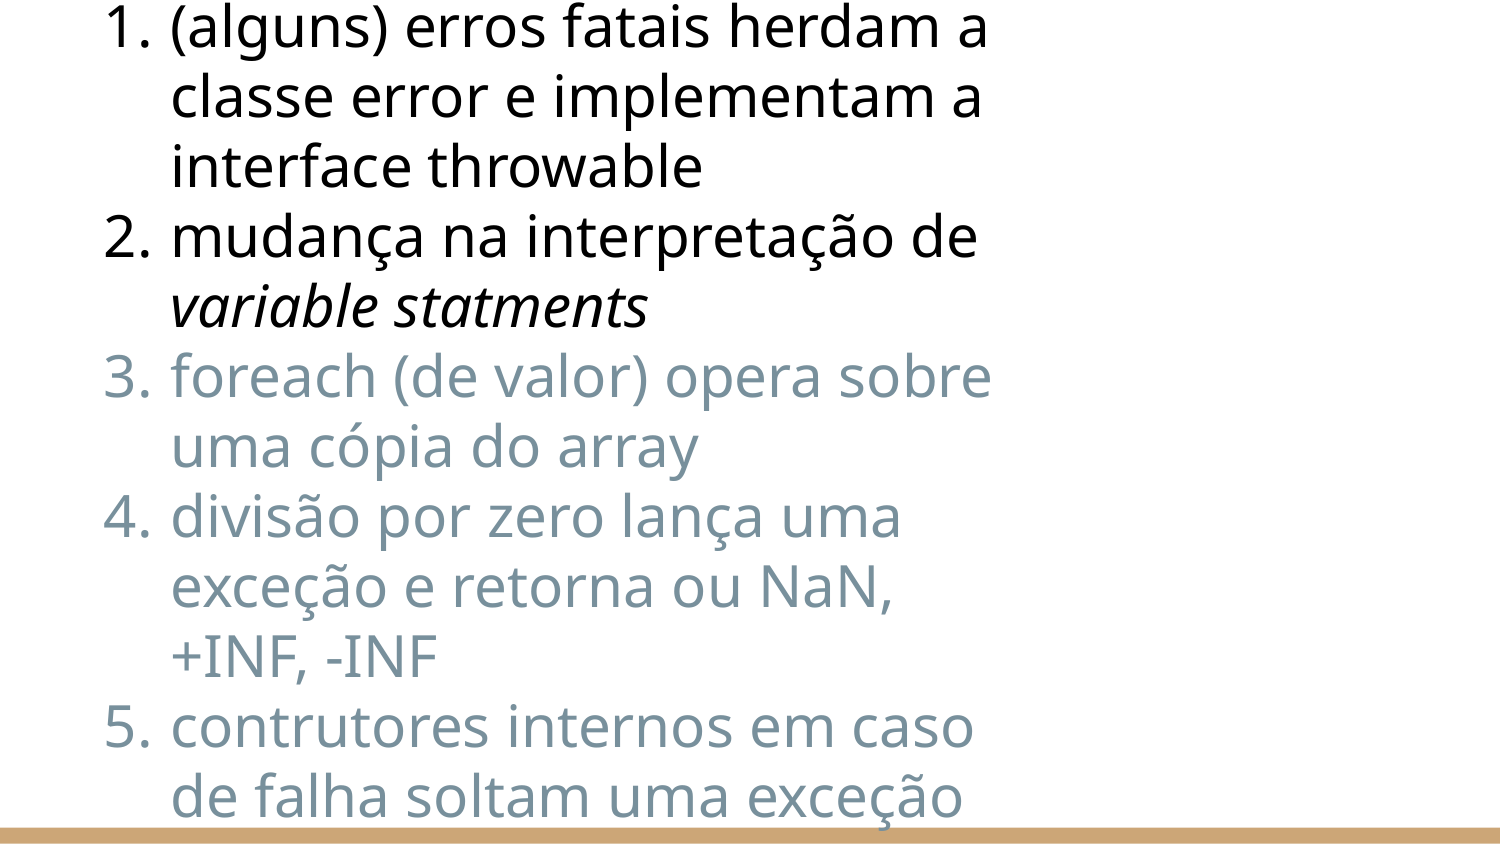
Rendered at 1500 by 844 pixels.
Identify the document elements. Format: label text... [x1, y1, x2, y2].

title (alguns) erros fatais herdam a classe error e implementam a interface throwable mudança na interpretação de variable statments foreach (de valor) opera sobre uma cópia do array divisão por zero lança uma exceção e retorna ou NaN, +INF, -INF contrutores internos em caso de falha soltam uma exceção [80, 73, 1045, 745]
